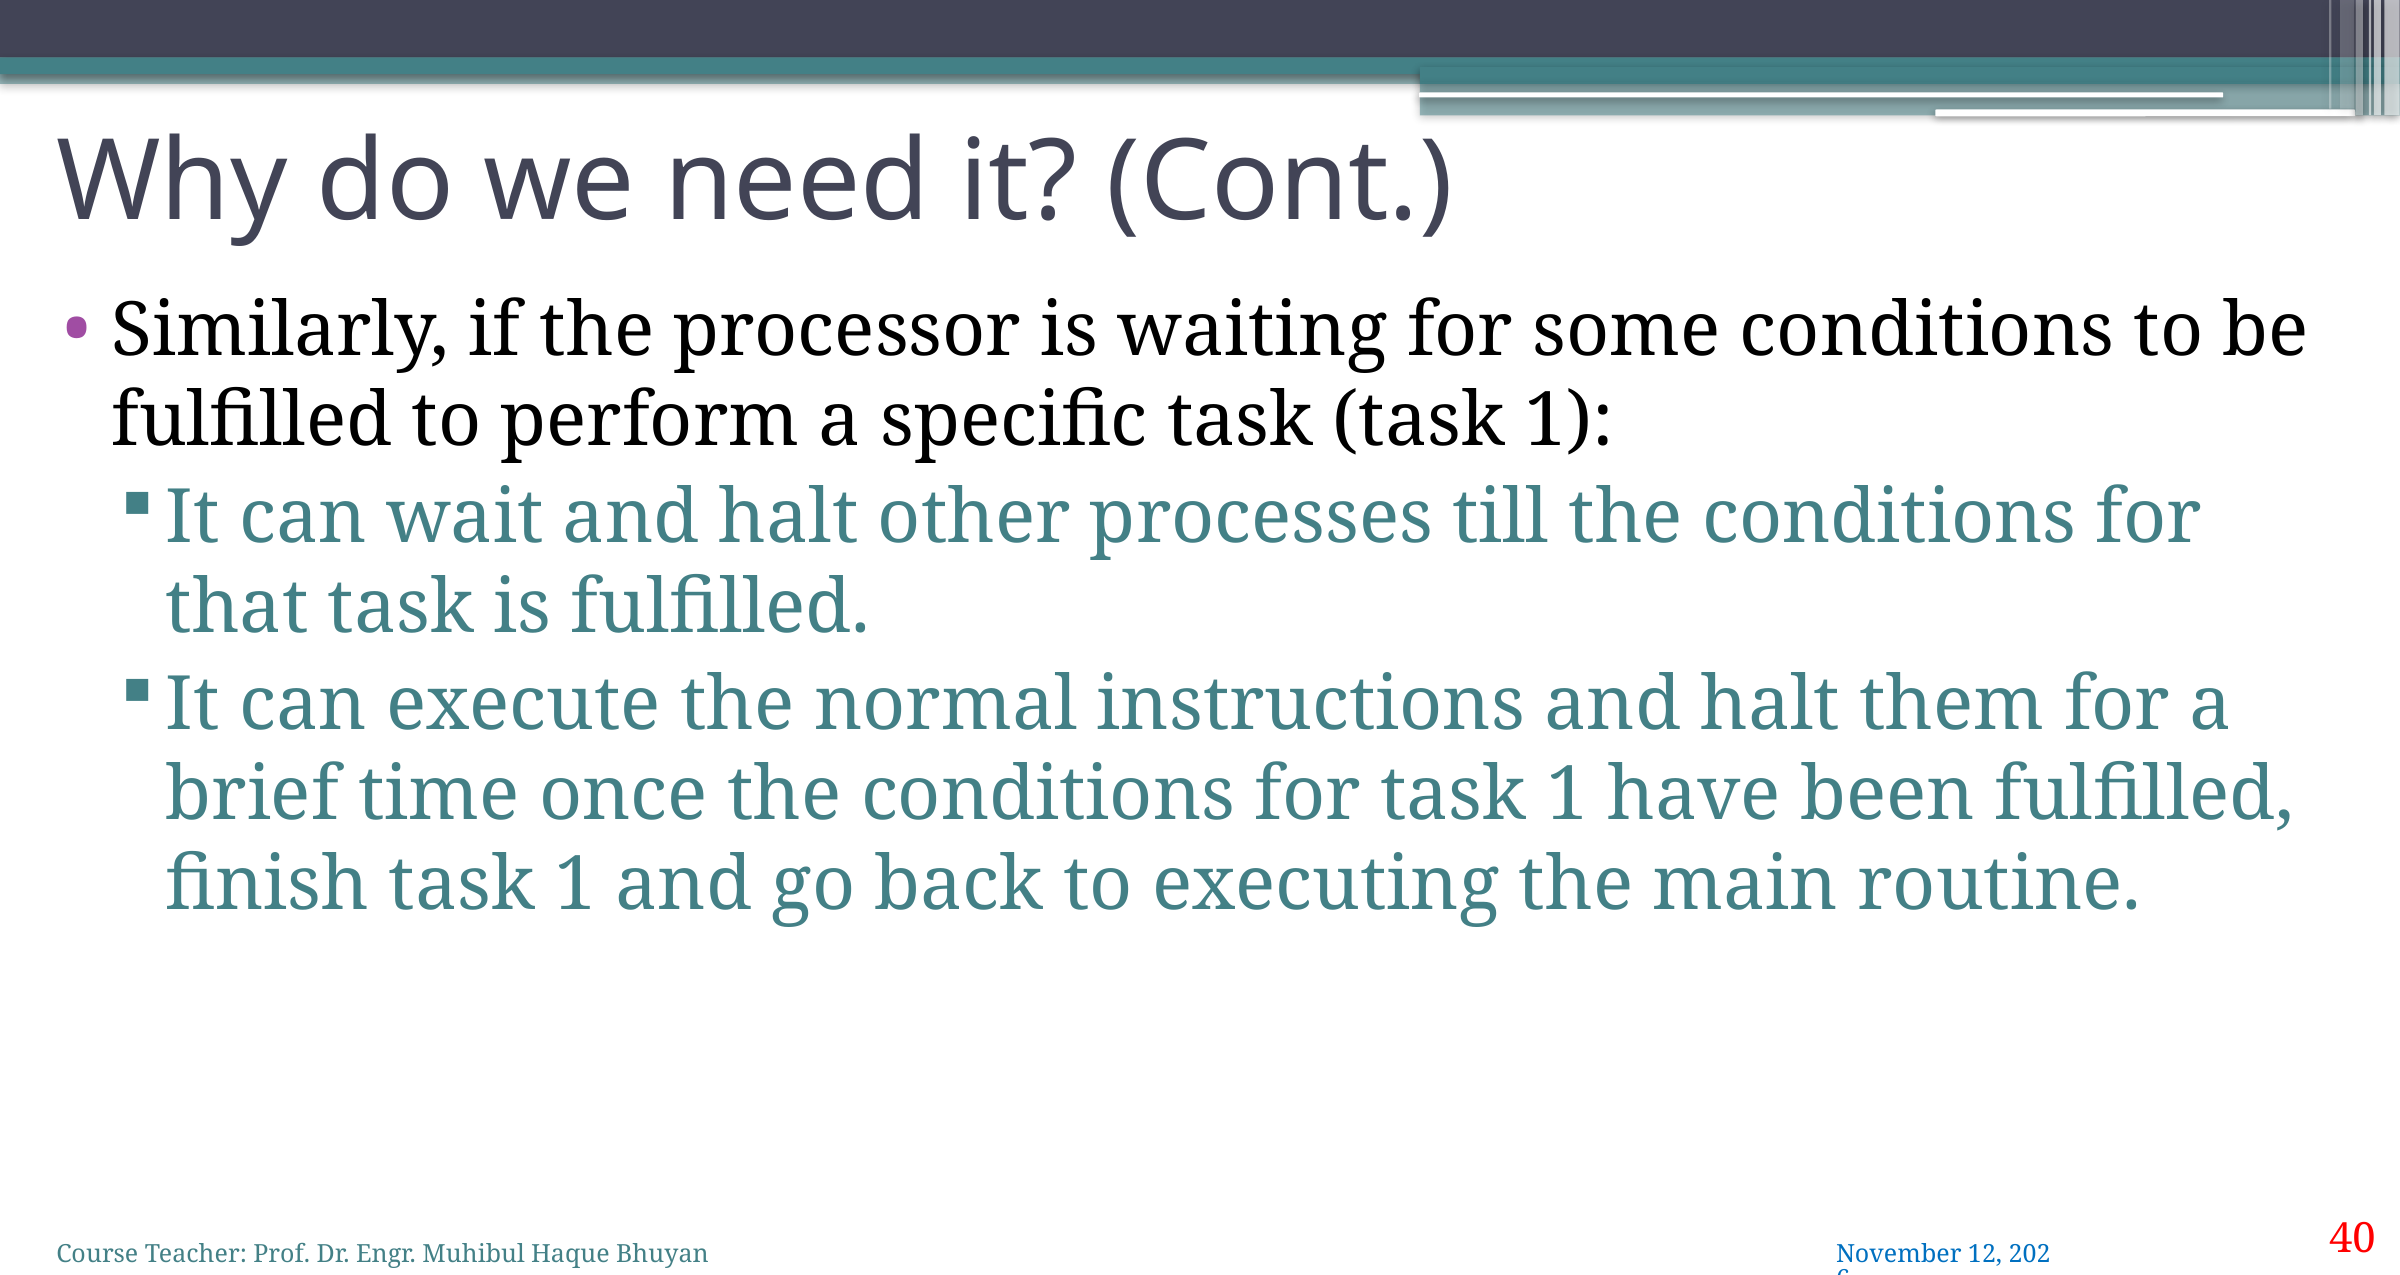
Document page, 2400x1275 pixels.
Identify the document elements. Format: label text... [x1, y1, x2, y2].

slide_number 40 [2162, 1222, 2391, 1275]
footer Course Teacher: Prof. Dr. Engr. Muhibul Haque Bhuyan [41, 1229, 838, 1275]
title Why do we need it? (Cont.) [41, 75, 2202, 273]
list Similarly, if the processor is waiting for some conditions to be fulfilled to perform a specific task (task 1): It can wait and halt other processes till the conditions for that task is fulfilled. It can execute the normal instructions and halt them for a brief time once the conditions for task 1 have been fulfilled, finish task 1 and go back to executing the main routine. [28, 273, 2363, 938]
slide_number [1821, 1229, 2073, 1275]
